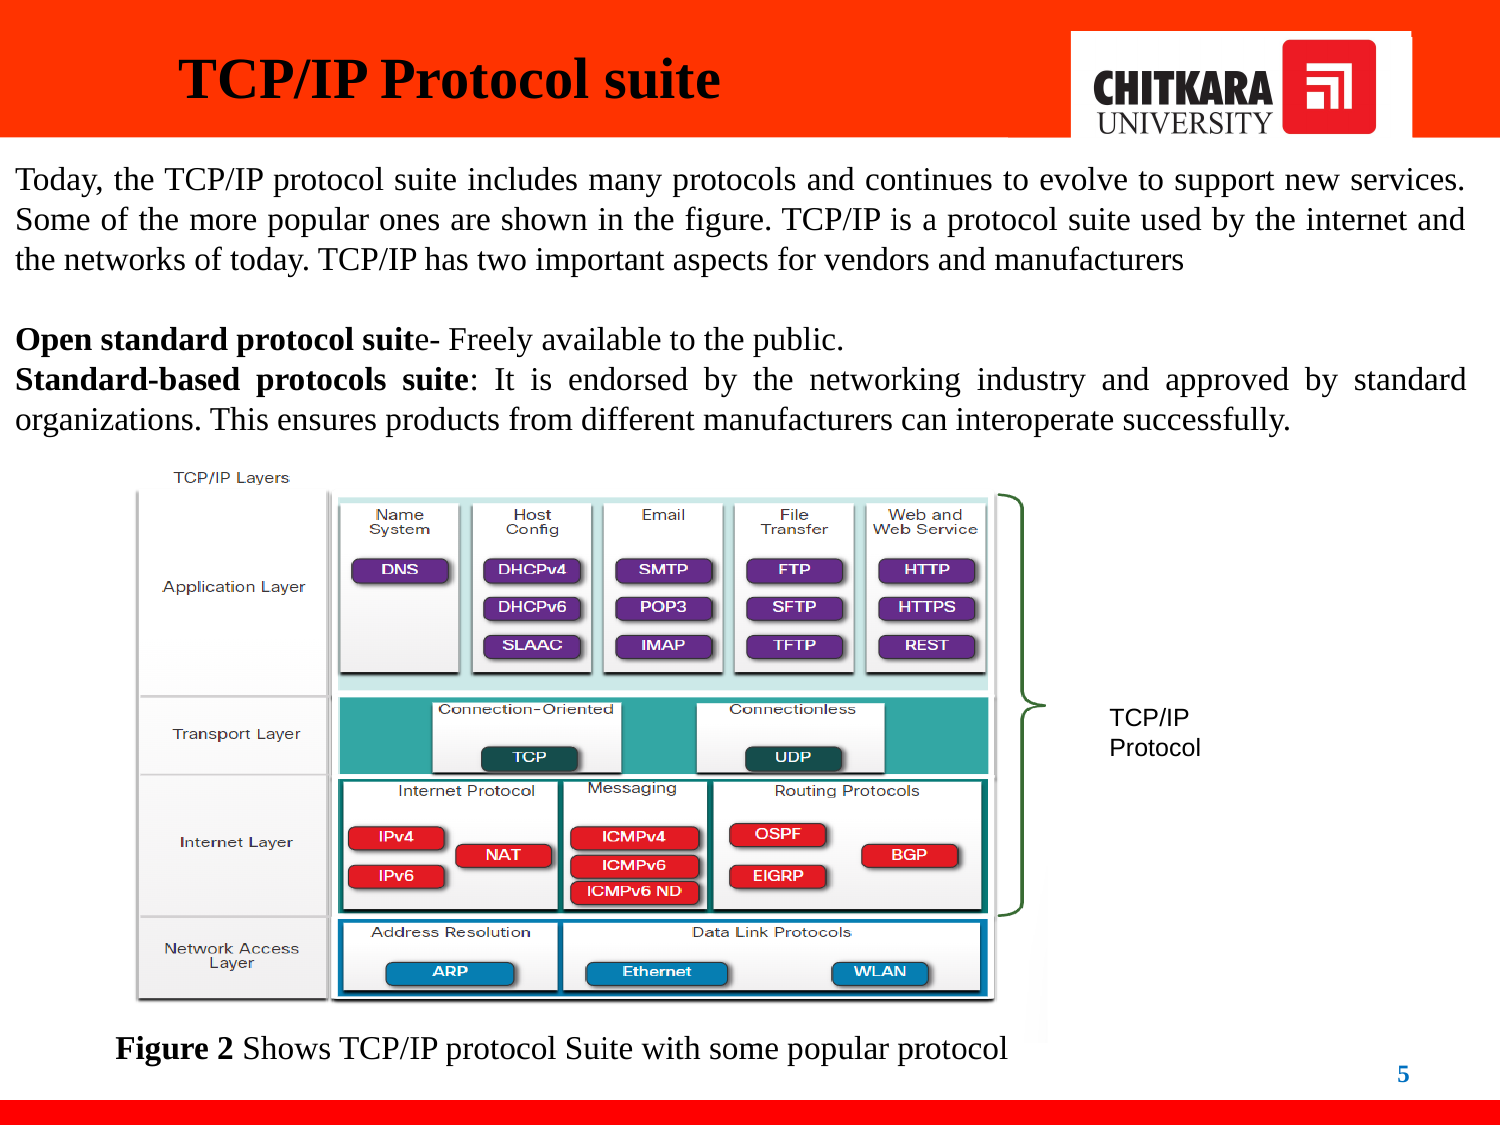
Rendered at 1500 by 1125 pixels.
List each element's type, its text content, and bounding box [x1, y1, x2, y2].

text_box Figure 2 Shows TCP/IP protocol Suite with some popular protocol [100, 1051, 1236, 1074]
title TCP/IP Protocol suite [0, 0, 900, 149]
slide_number ‹#› [1074, 1042, 1425, 1103]
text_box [62, 439, 1274, 1043]
text_box Today, the TCP/IP protocol suite includes many protocols and continues to evolve to support new services. Some of the more popular ones are shown in the figure. TCP/IP is a protocol suite used by the internet and the networks of today. TCP/IP has two important aspects for vendors and manufacturers Open standard protocol suite- Freely available to the public. Standard-based protocols suite: It is endorsed by the networking industry and approved by standard organizations. This ensures products from different manufacturers can interoperate successfully. [0, 149, 1484, 445]
picture [1074, 37, 1391, 138]
